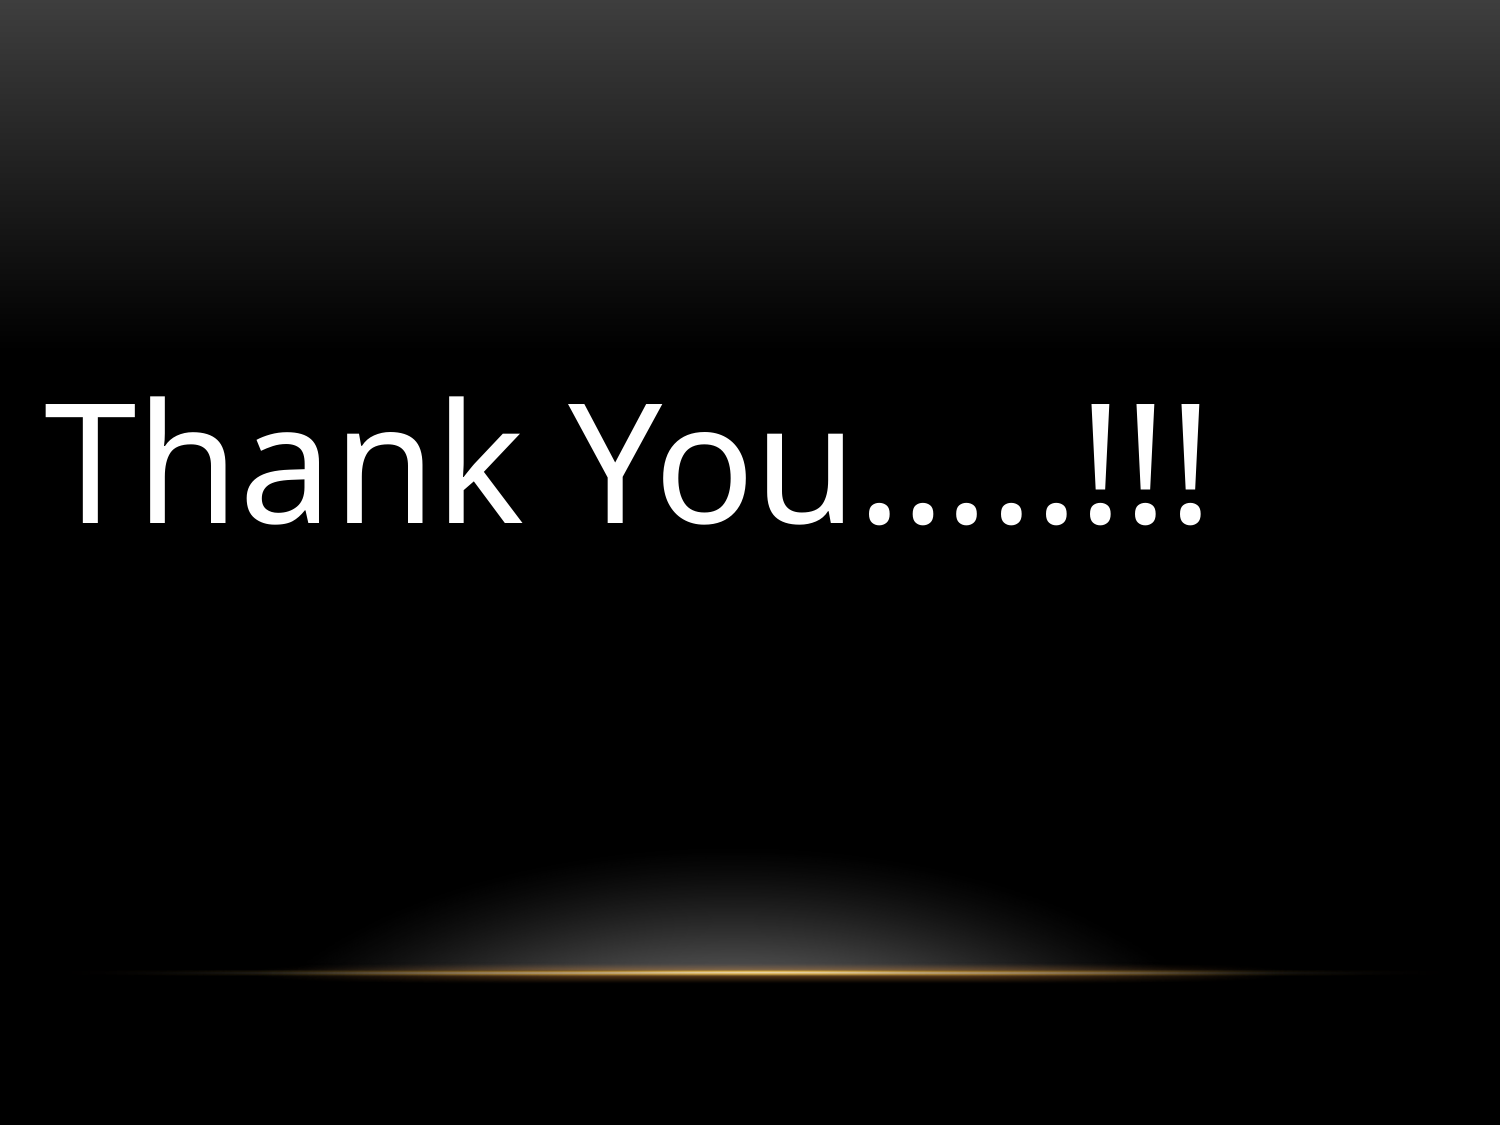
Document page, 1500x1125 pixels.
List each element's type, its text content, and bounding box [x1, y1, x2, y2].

text_box Thank You…..!!! [29, 349, 1471, 565]
picture [0, 0, 1500, 1125]
